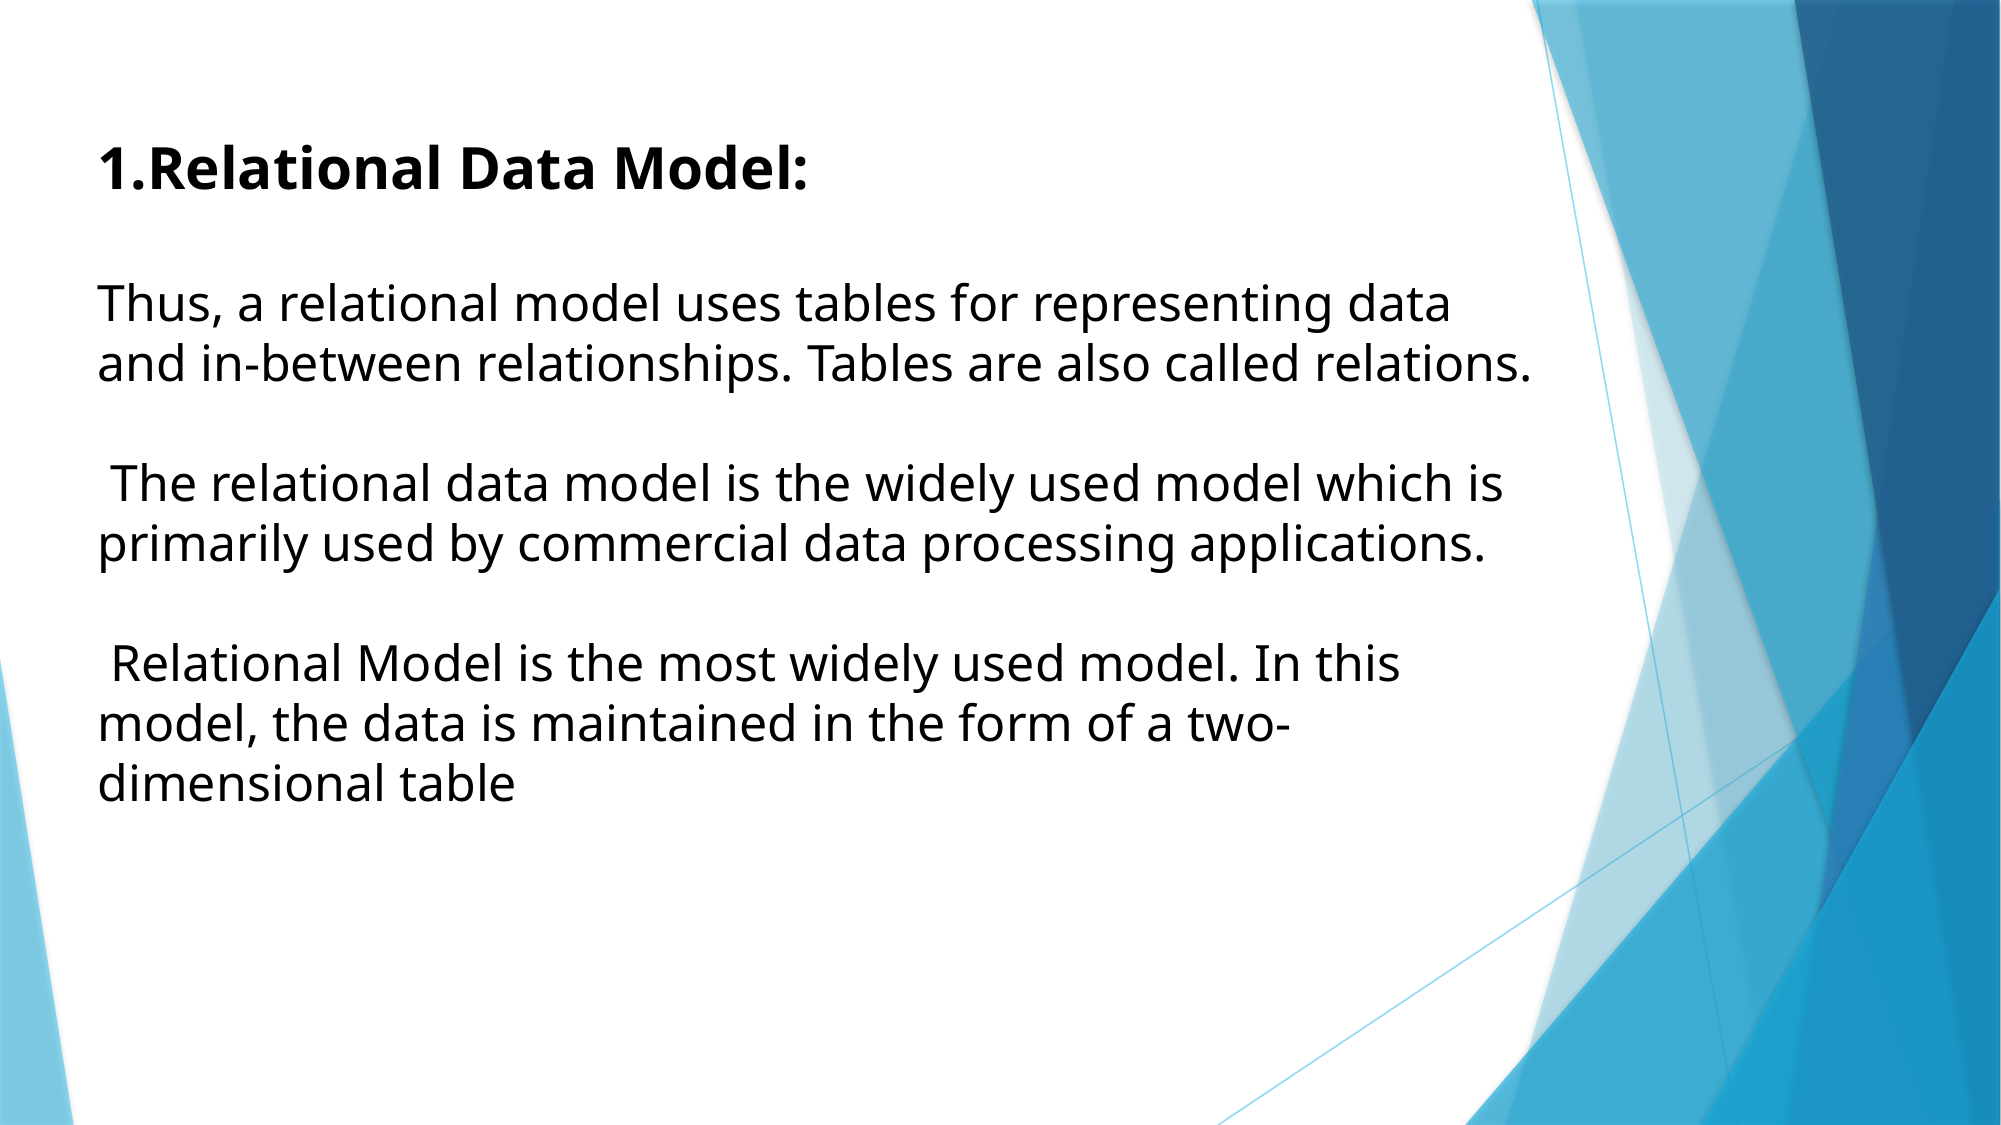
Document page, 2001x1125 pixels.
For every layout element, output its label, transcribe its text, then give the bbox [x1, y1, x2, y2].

text_box 1.Relational Data Model: Thus, a relational model uses tables for representing data and in-between relationships. Tables are also called relations. The relational data model is the widely used model which is primarily used by commercial data processing applications. Relational Model is the most widely used model. In this model, the data is maintained in the form of a two-dimensional table [82, 124, 1570, 819]
